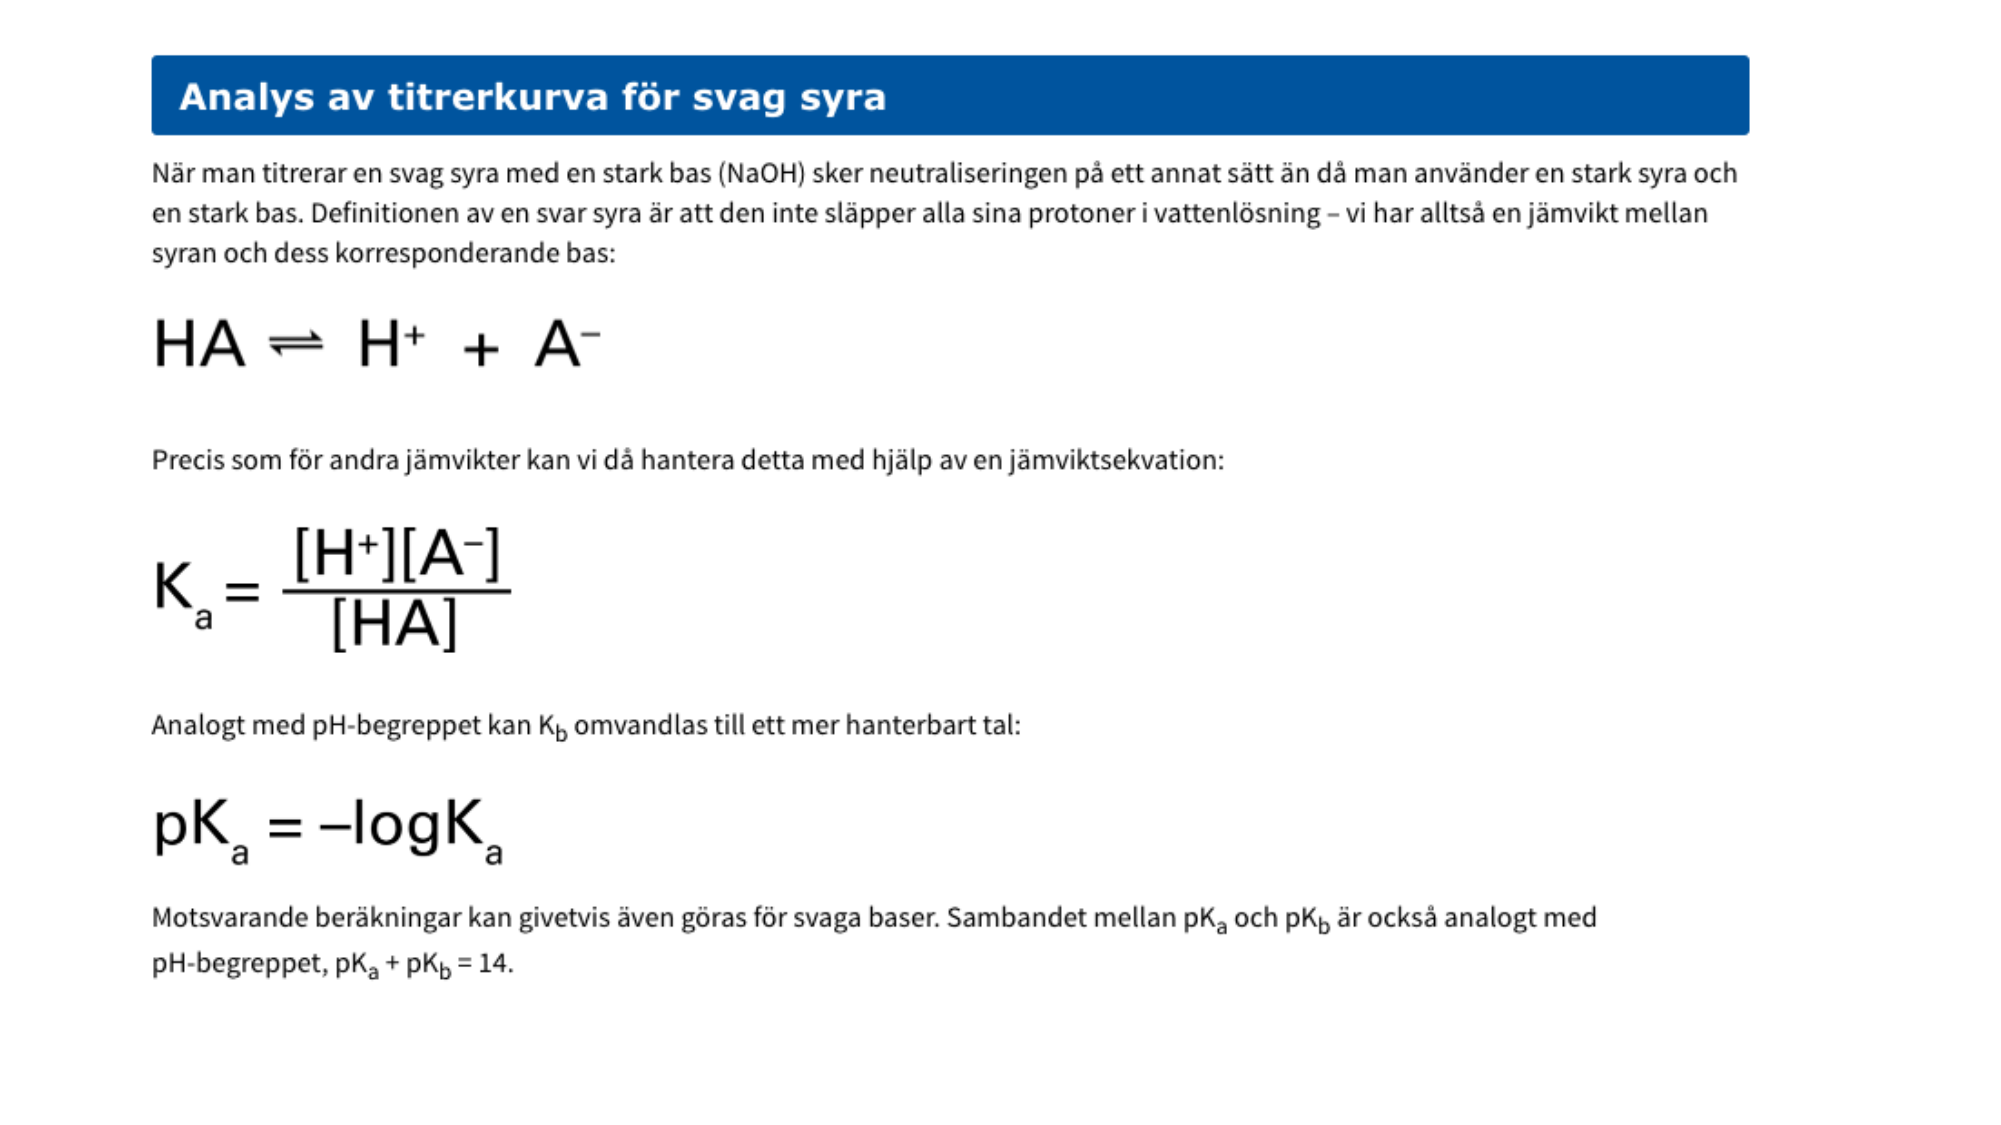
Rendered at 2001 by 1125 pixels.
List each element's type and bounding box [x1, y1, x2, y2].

picture [115, 40, 1779, 1004]
